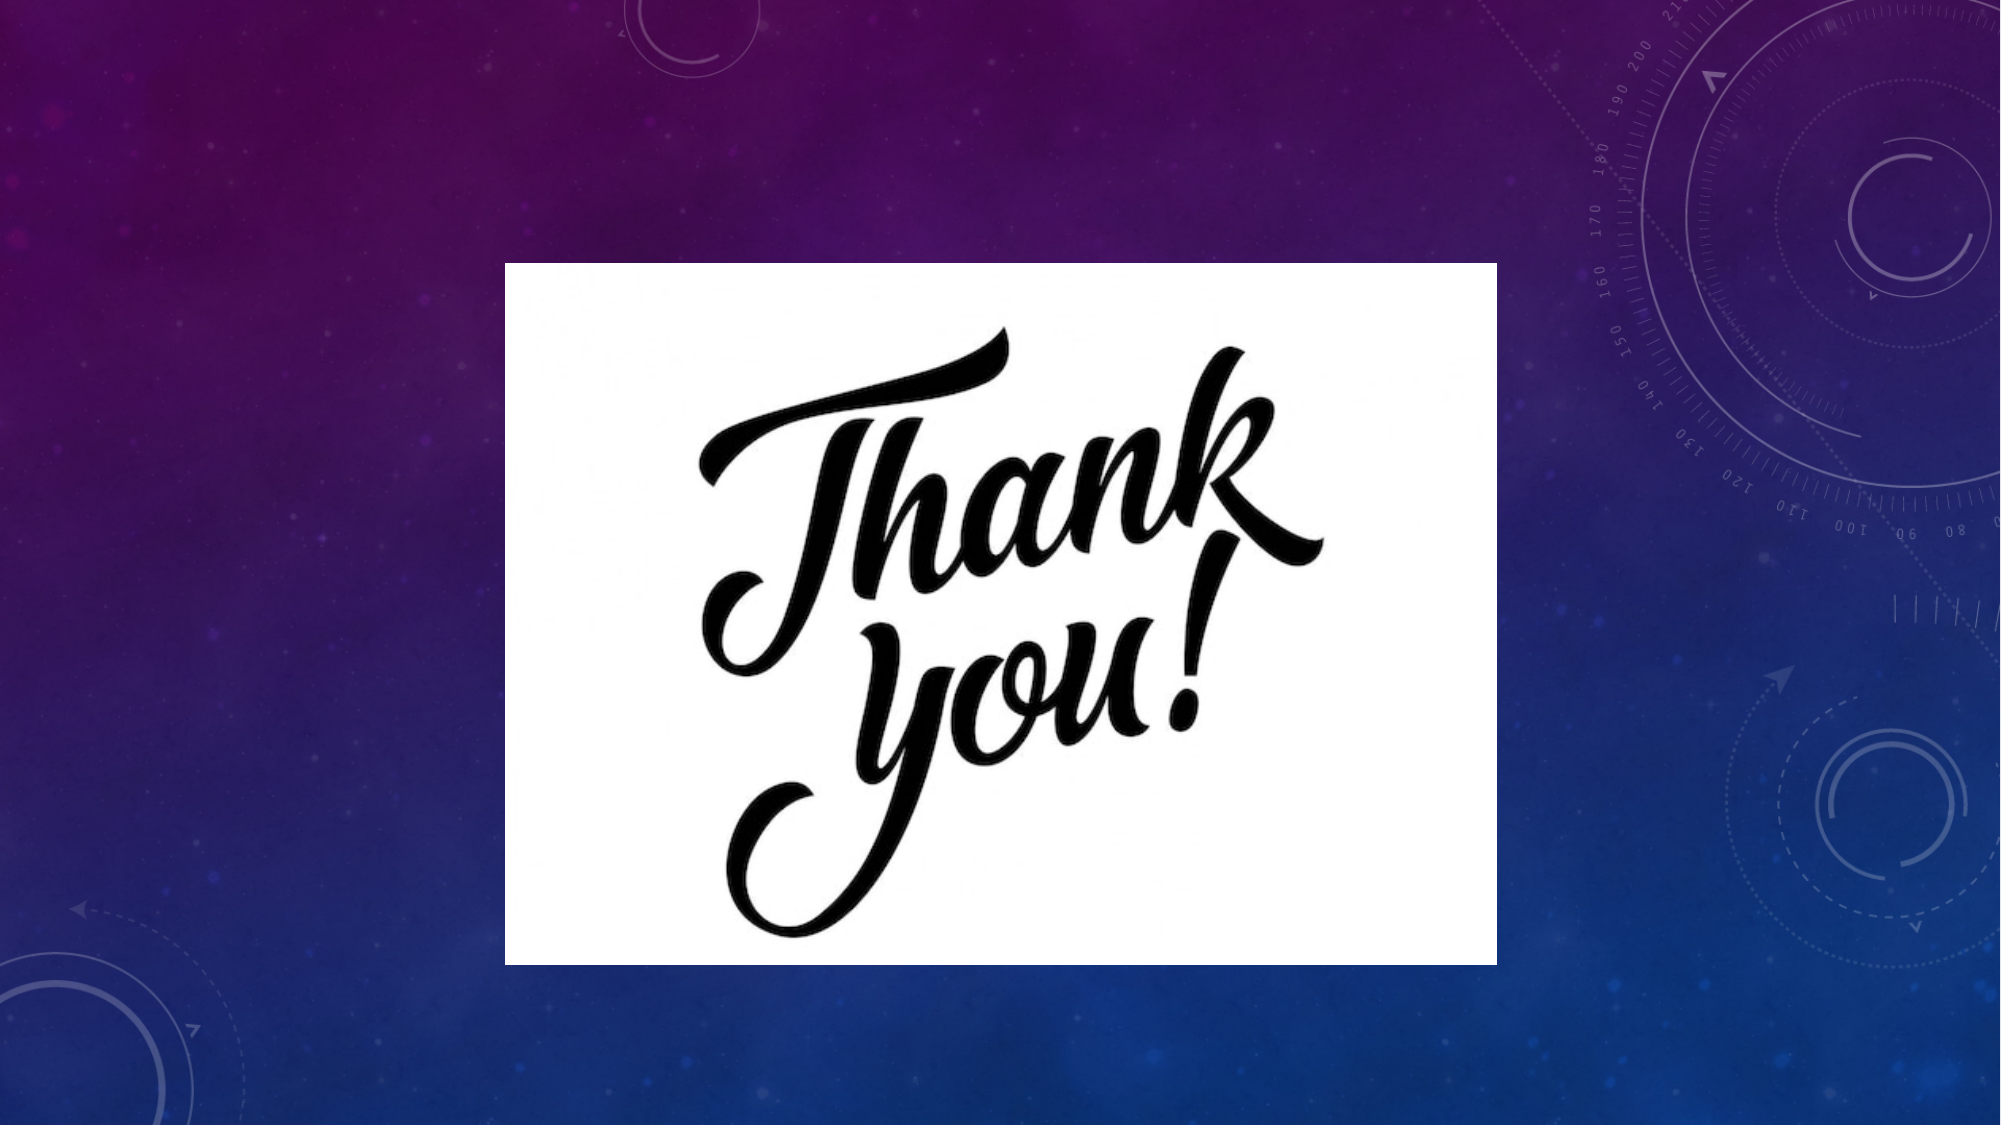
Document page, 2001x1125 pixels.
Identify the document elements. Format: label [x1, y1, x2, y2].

list [505, 262, 1498, 965]
picture [0, 0, 2001, 1125]
